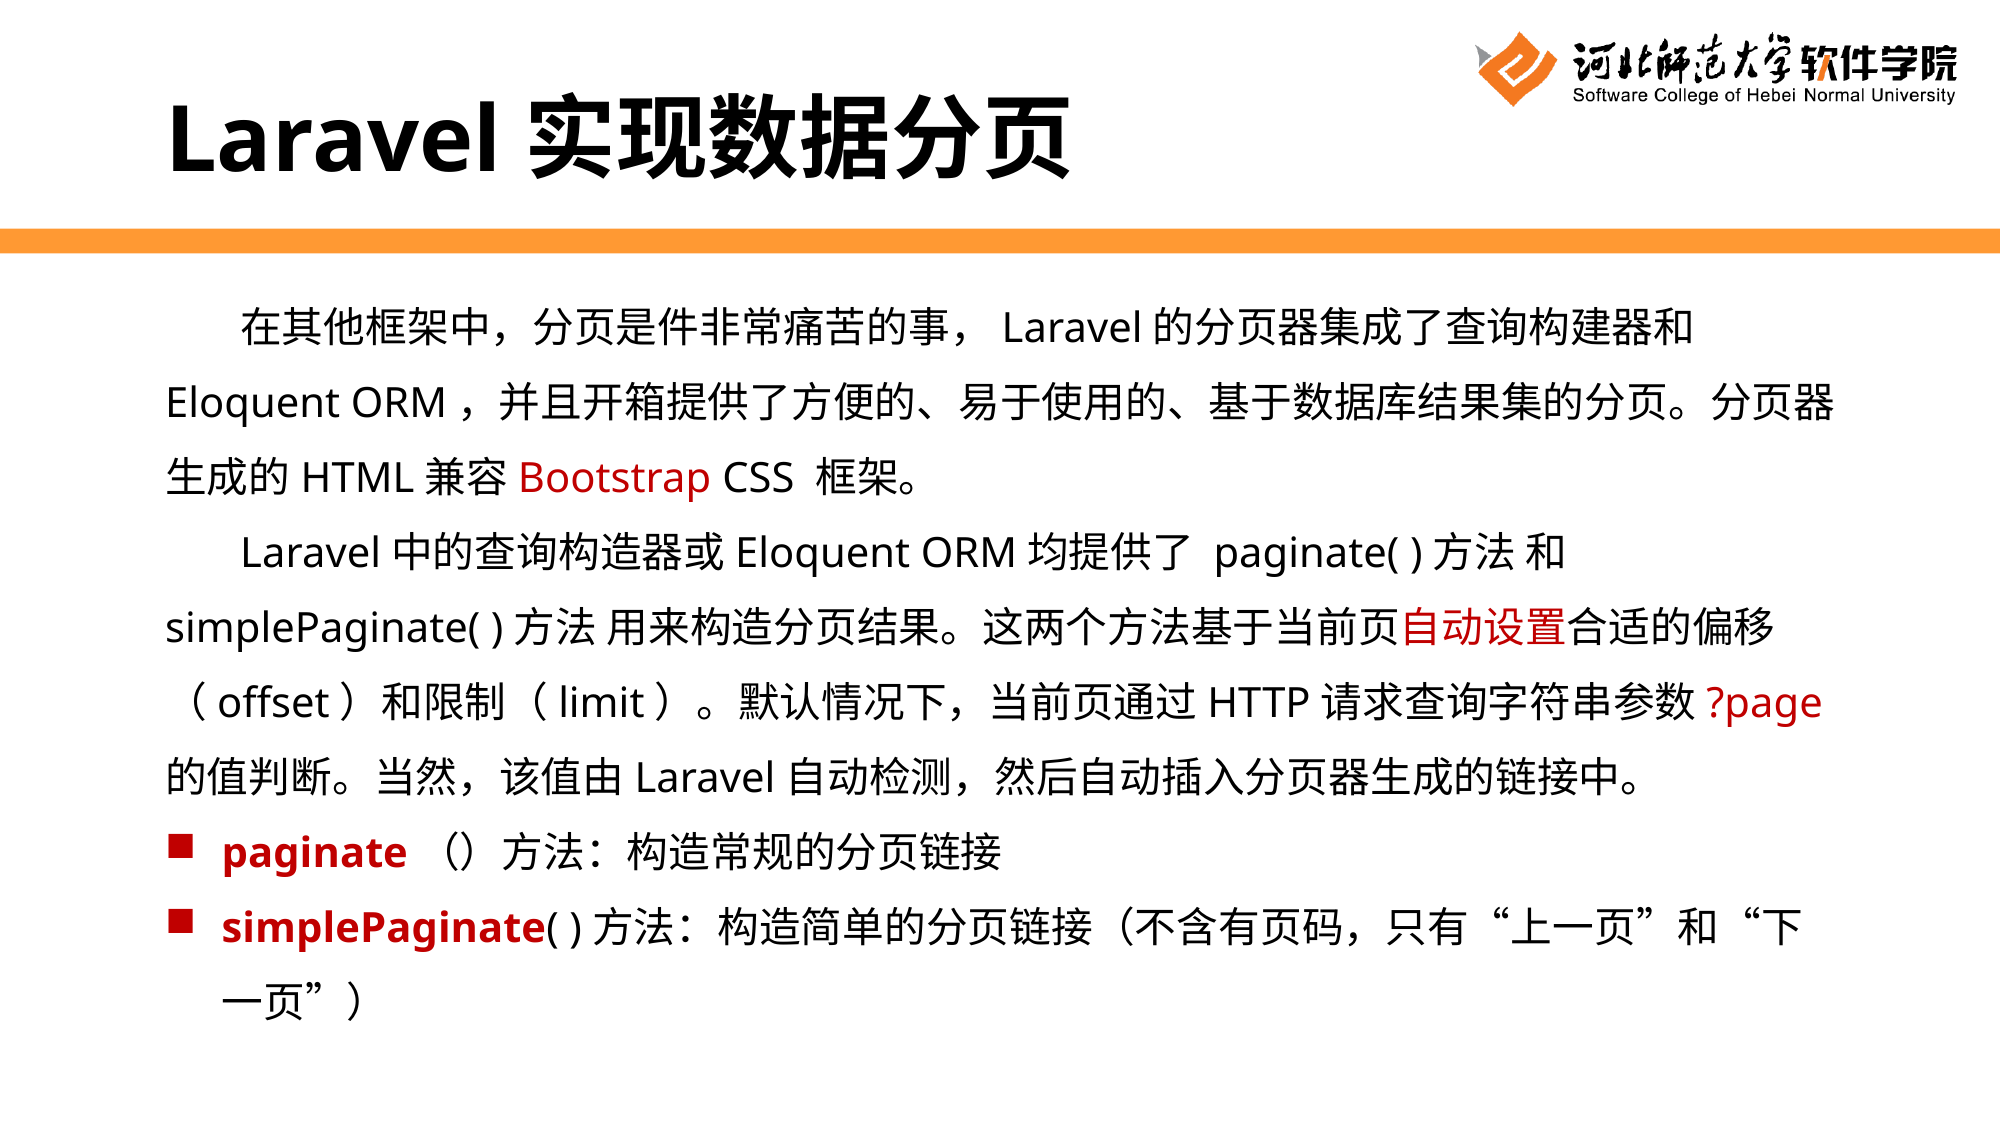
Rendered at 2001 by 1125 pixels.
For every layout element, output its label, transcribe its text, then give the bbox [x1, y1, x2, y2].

list Laravel实现数据分页 [150, 84, 1387, 198]
picture [1475, 31, 1957, 107]
text_box 在其他框架中，分页是件非常痛苦的事，Laravel的分页器集成了查询构建器和Eloquent ORM，并且开箱提供了方便的、易于使用的、基于数据库结果集的分页。分页器生成的HTML兼容Bootstrap CSS 框架。 Laravel中的查询构造器或Eloquent ORM均提供了 paginate( )方法 和 simplePaginate( )方法 用来构造分页结果。这两个方法基于当前页自动设置合适的偏移（offset）和限制（limit）。默认情况下，当前页通过HTTP请求查询字符串参数?page的值判断。当然，该值由Laravel自动检测，然后自动插入分页器生成的链接中。 paginate（）方法：构造常规的分页链接 simplePaginate( )方法：构造简单的分页链接（不含有页码，只有“上一页”和“下一页”） [150, 268, 1859, 1034]
